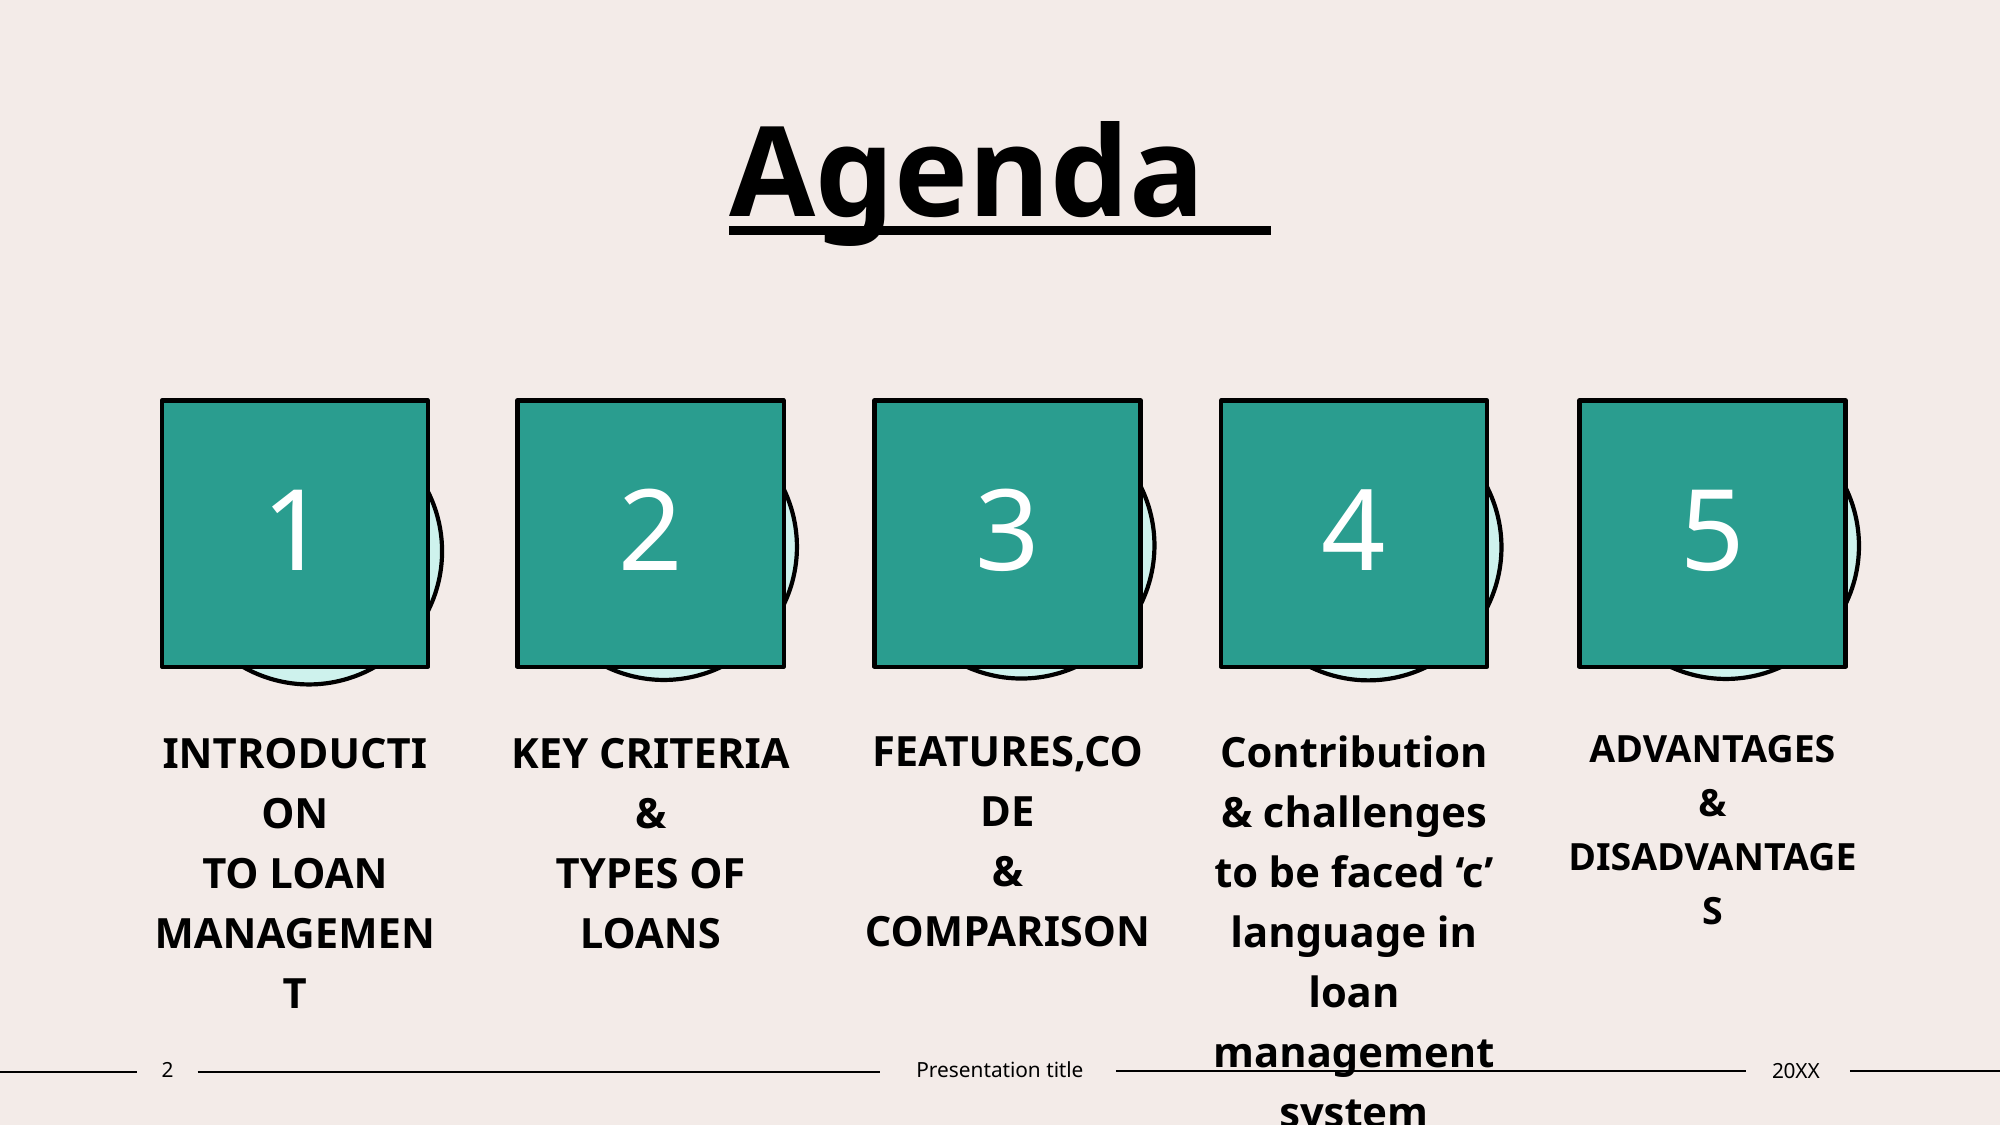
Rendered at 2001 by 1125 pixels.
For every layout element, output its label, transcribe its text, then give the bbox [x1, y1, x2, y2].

list 1 [160, 398, 430, 669]
list KEY CRITERIA & TYPES OF LOANS [490, 709, 811, 814]
list 3 [872, 398, 1143, 669]
list INTRODUCTION TO LOAN MANAGEMENT [135, 709, 455, 813]
list FEATURES,CODE & COMPARISON [847, 707, 1168, 812]
list Contribution & challenges to be faced ‘c’ language in loan management system [1194, 708, 1514, 813]
list ADVANTAGES & DISADVANTAGES [1552, 708, 1873, 813]
slide_number 2 [137, 1050, 198, 1091]
list 5 [1577, 398, 1848, 669]
list 4 [1219, 398, 1489, 669]
footer Presentation title [879, 1050, 1120, 1091]
slide_number 20XX [1743, 1050, 1849, 1091]
title Agenda [187, 83, 1813, 251]
list 2 [515, 398, 786, 669]
